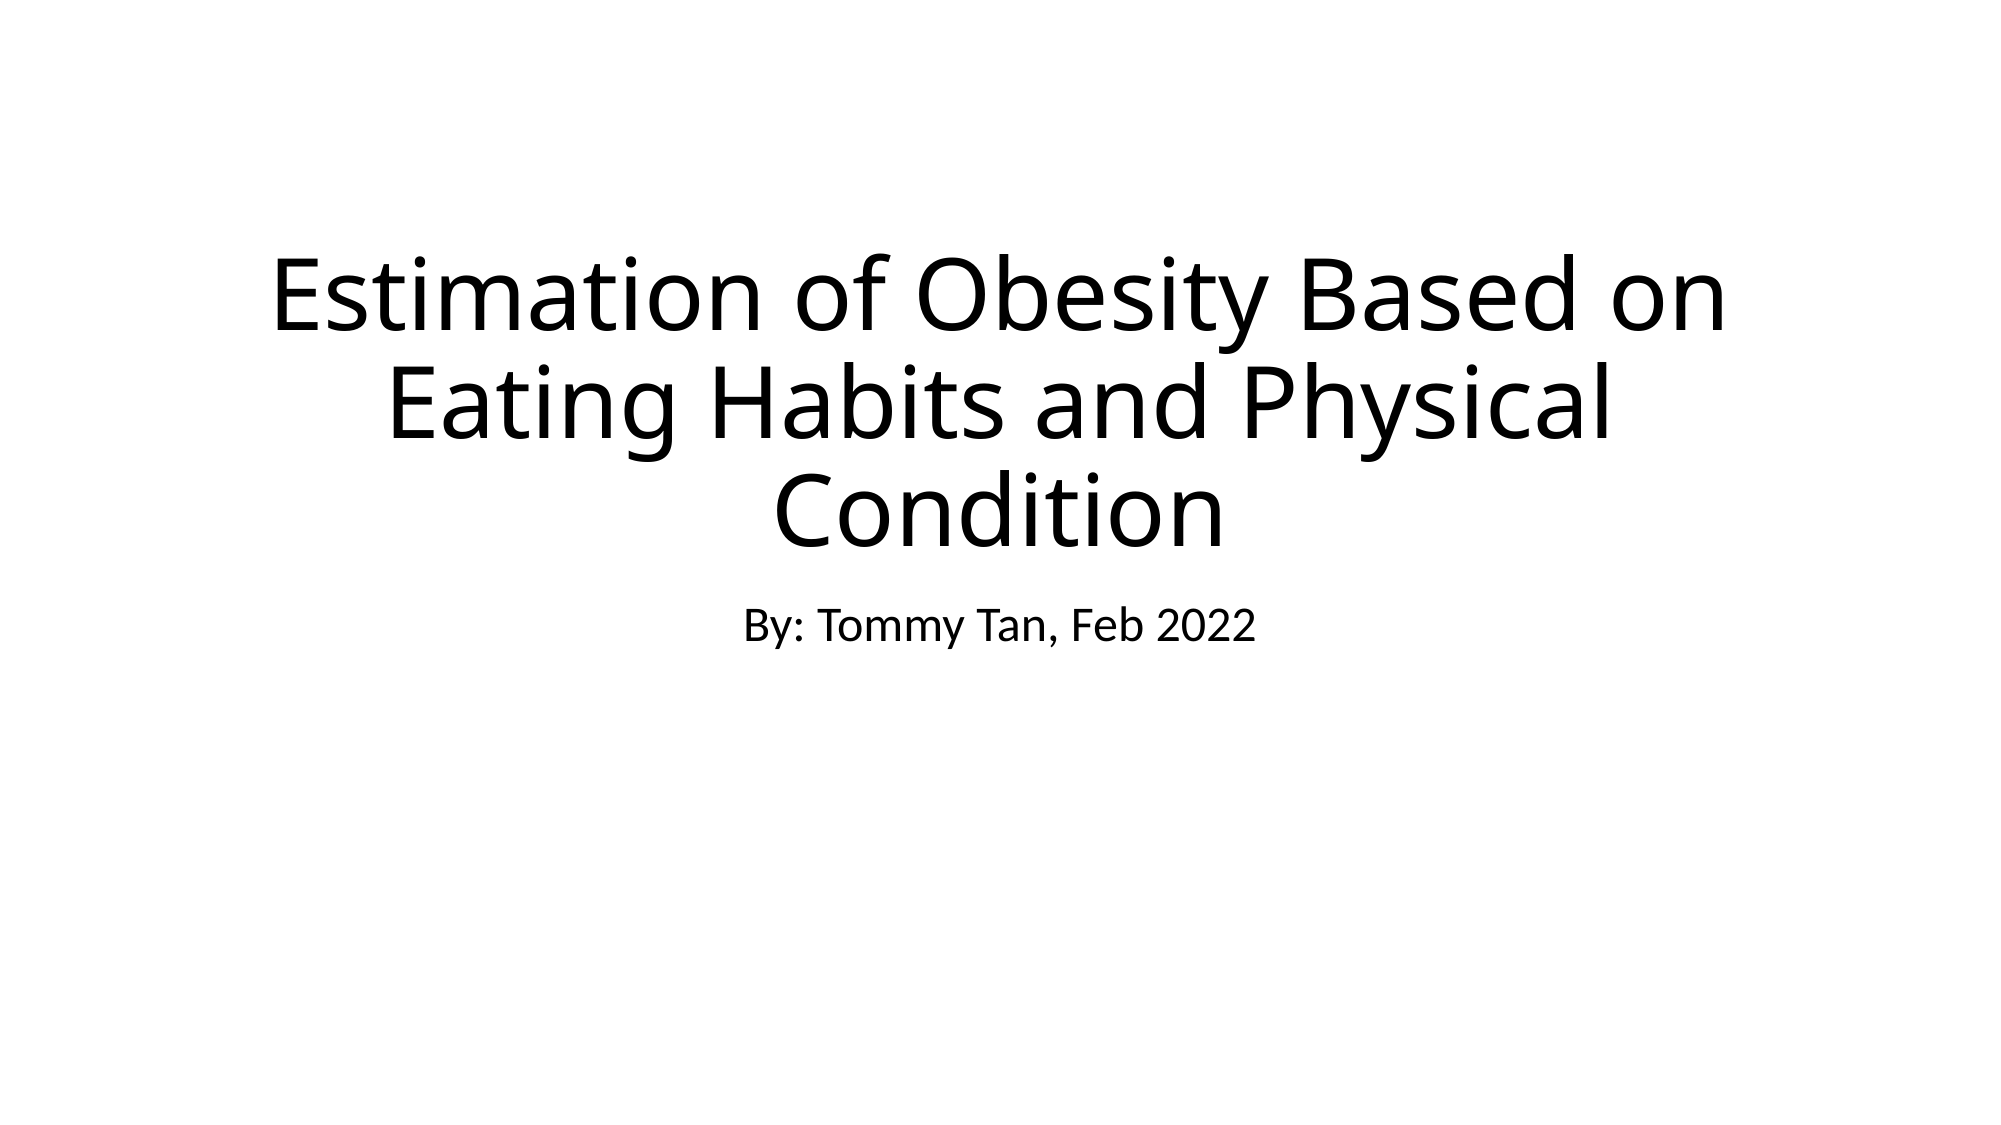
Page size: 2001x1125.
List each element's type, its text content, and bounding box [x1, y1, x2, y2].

title Estimation of Obesity Based on Eating Habits and Physical Condition [249, 184, 1750, 576]
subtitle By: Tommy Tan, Feb 2022 [249, 590, 1750, 863]
